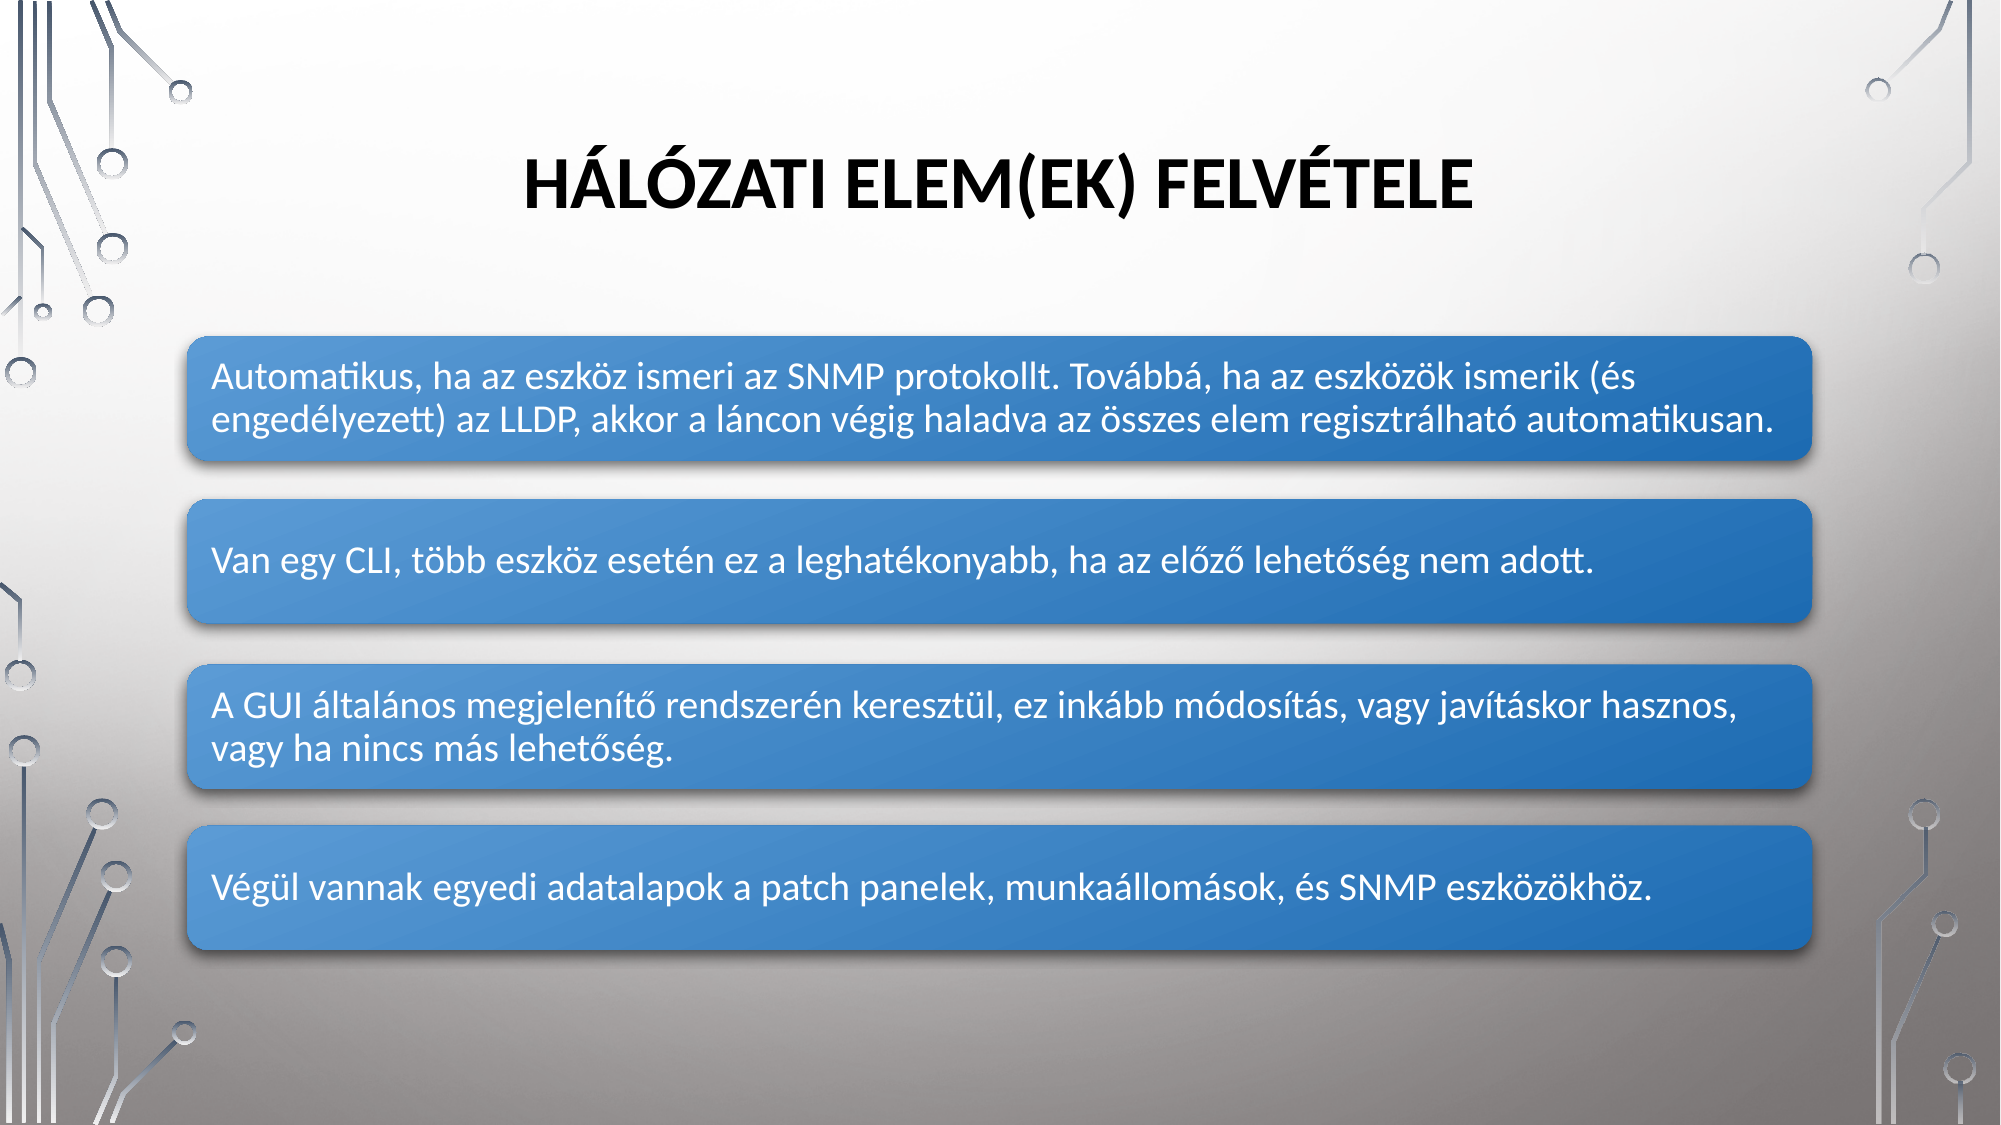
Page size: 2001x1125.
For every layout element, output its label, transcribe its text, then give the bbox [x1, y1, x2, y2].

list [186, 304, 1813, 951]
title Hálózati elem(ek) felvétele [187, 62, 1813, 302]
